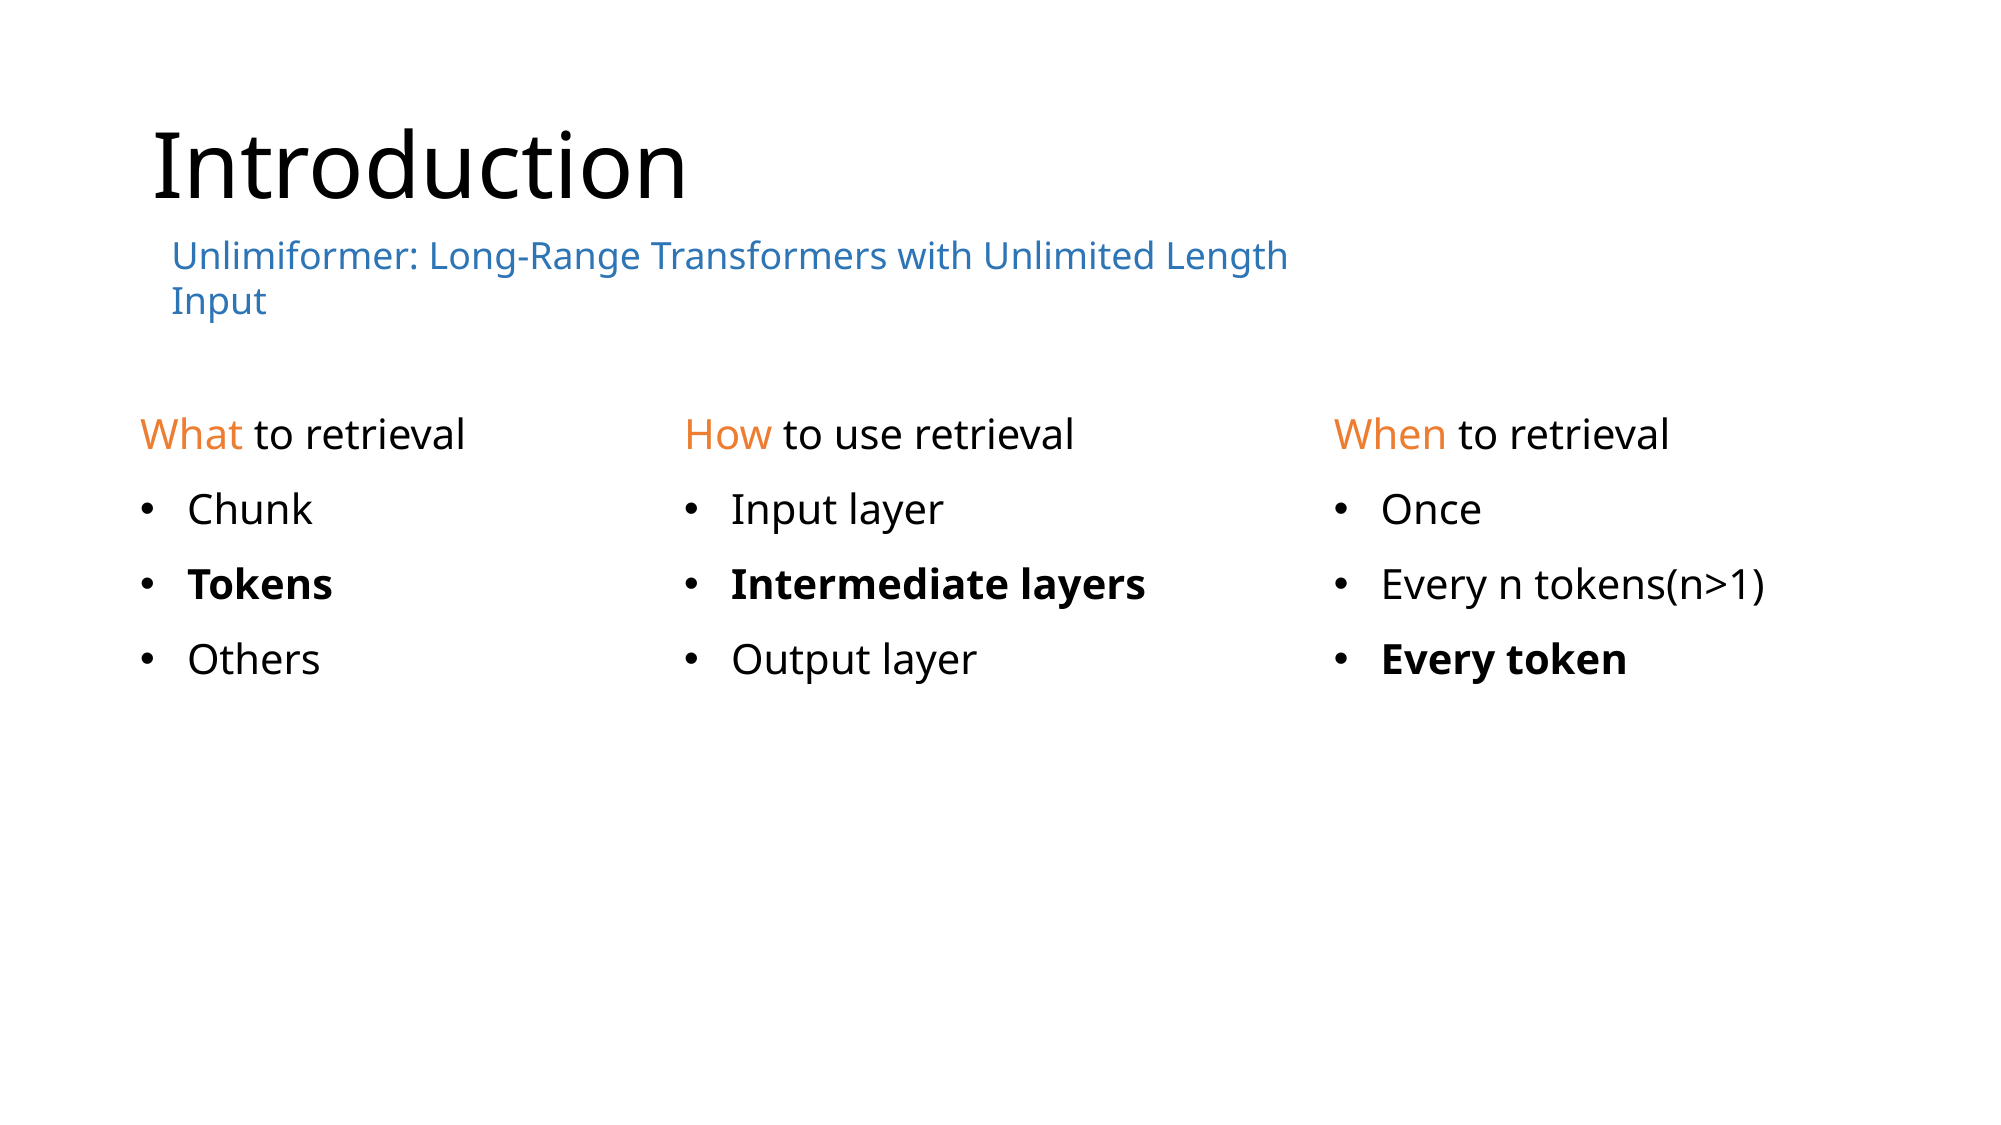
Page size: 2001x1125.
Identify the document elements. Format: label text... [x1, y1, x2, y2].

text_box What to retrieval Chunk Tokens Others [125, 375, 481, 691]
text_box Unlimiformer: Long-Range Transformers with Unlimited Length Input [156, 224, 1331, 329]
title Introduction [137, 59, 1863, 278]
text_box When to retrieval Once Every n tokens(n>1) Every token [1318, 375, 1780, 691]
text_box How to use retrieval Input layer Intermediate layers Output layer [669, 375, 1162, 691]
